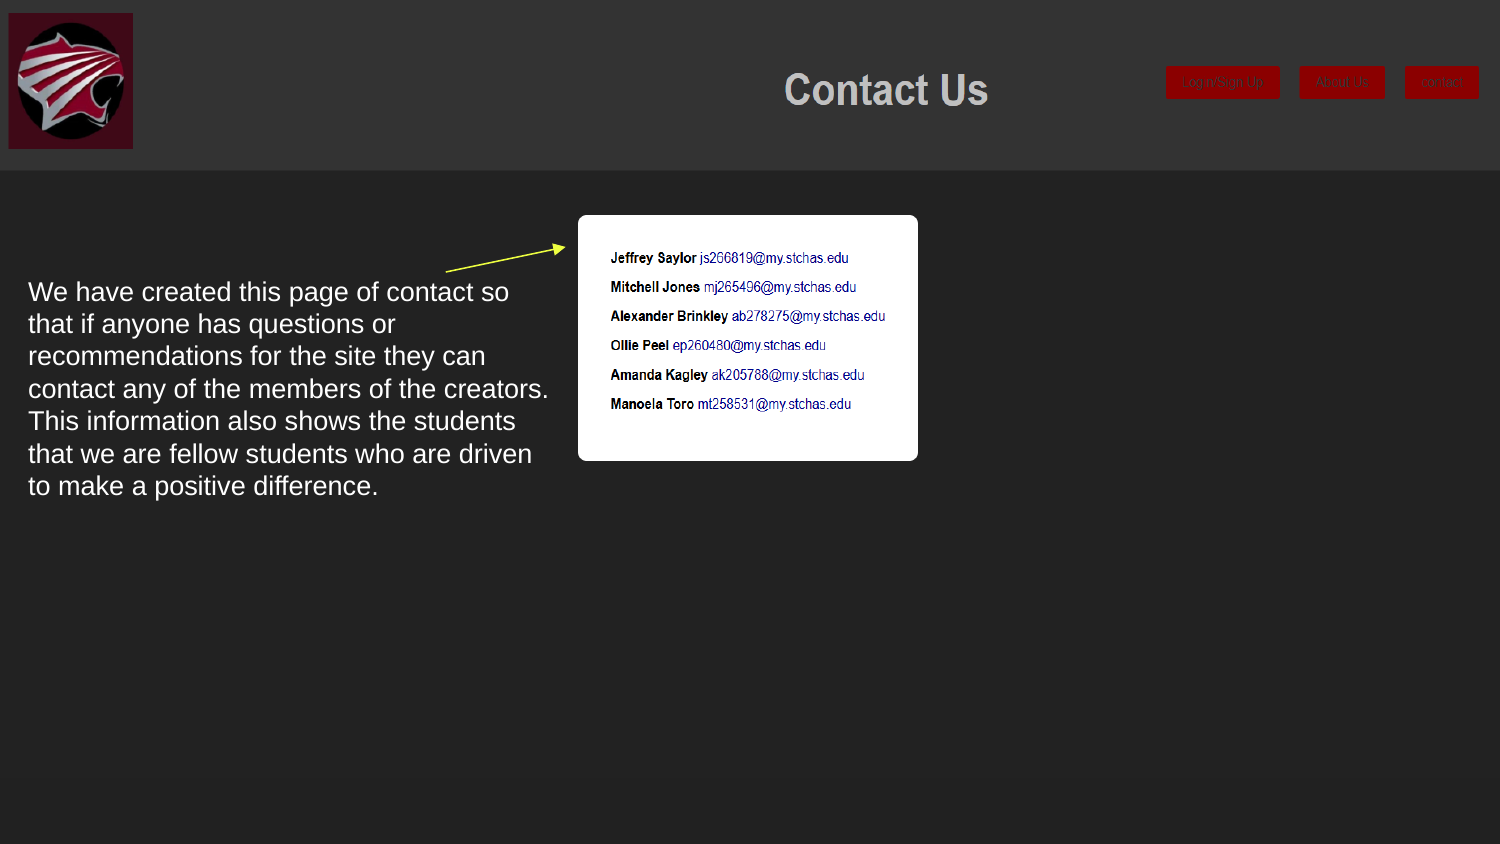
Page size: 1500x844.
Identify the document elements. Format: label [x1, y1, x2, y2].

picture [0, 0, 1500, 779]
text_box [445, 246, 566, 273]
